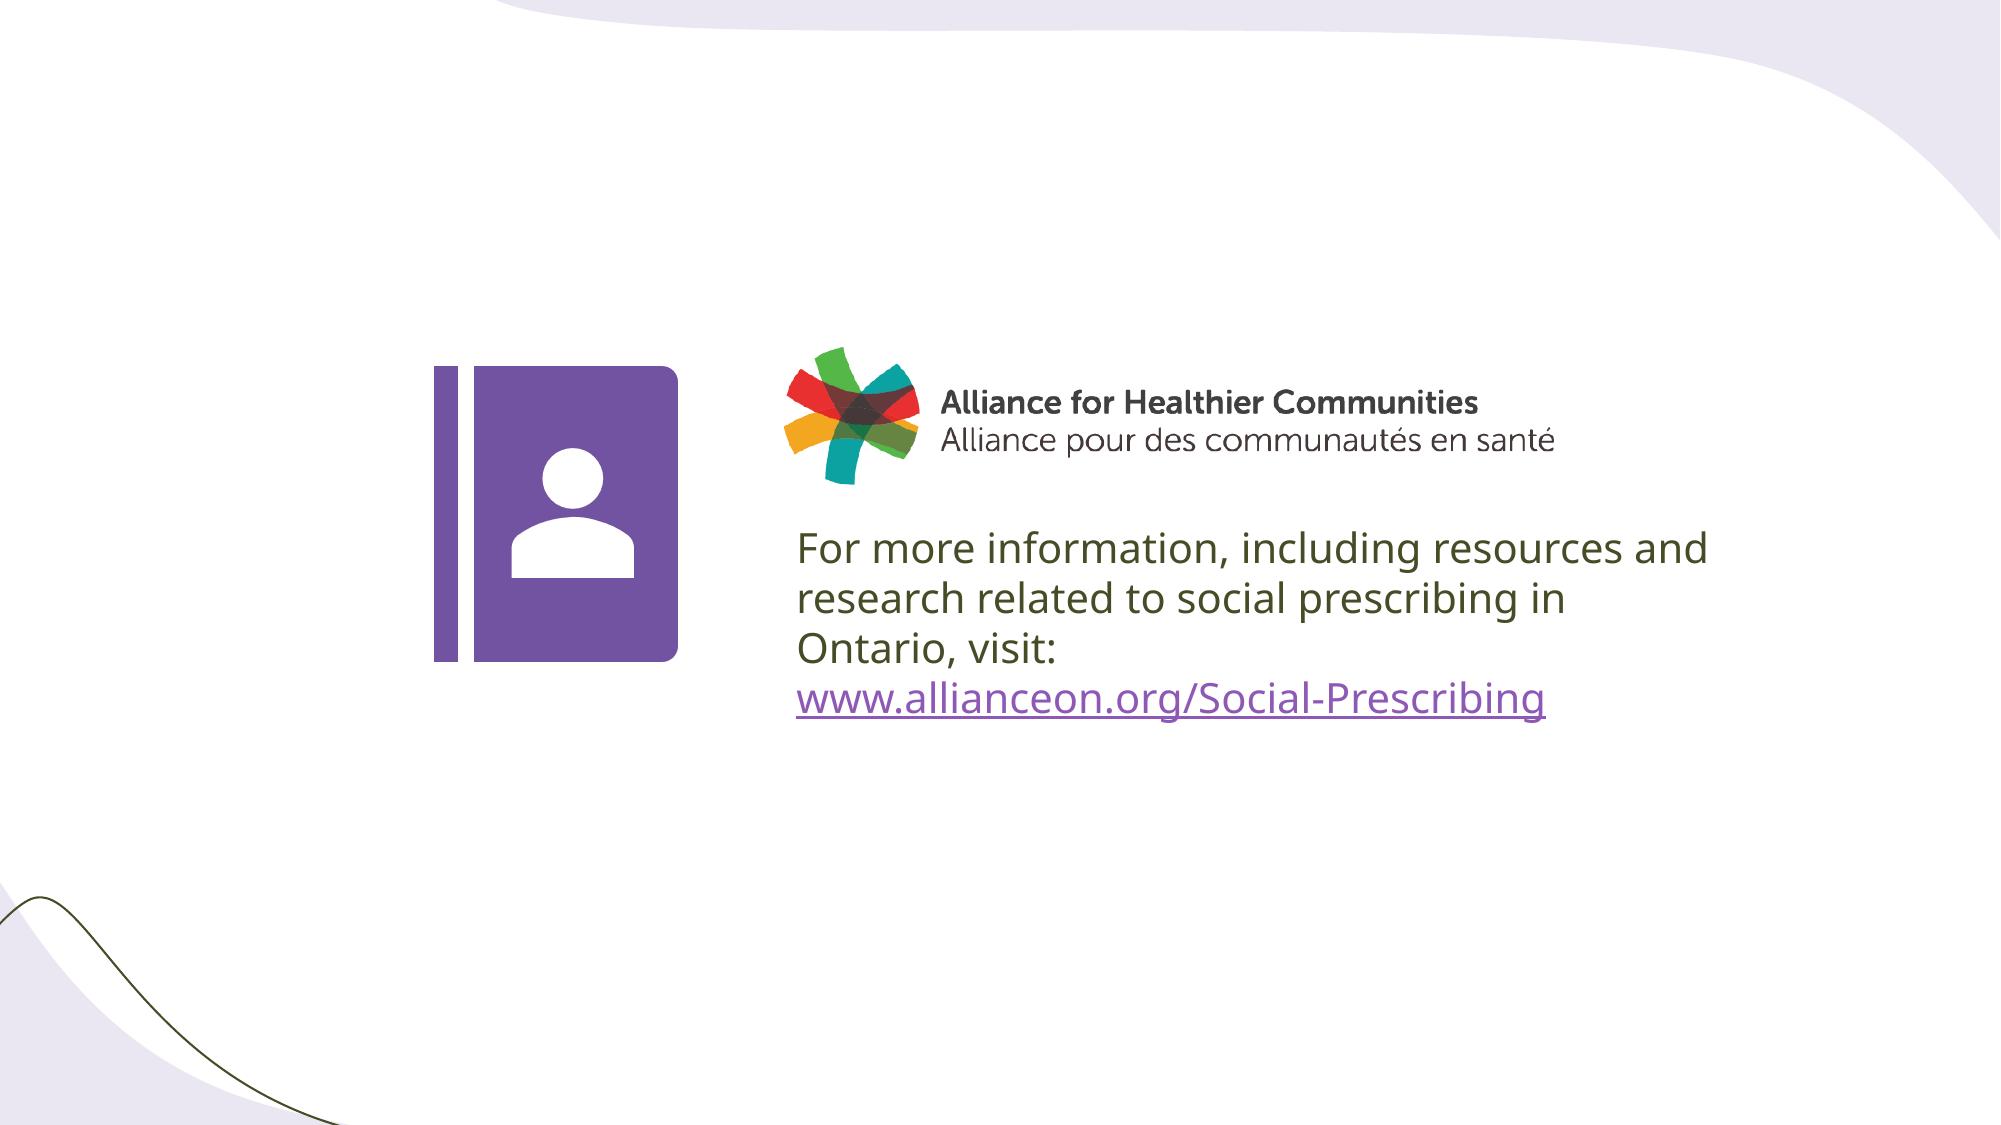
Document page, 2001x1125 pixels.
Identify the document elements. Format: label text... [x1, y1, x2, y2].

picture [783, 347, 1564, 485]
picture [366, 322, 750, 706]
text_box For more information, including resources and research related to social prescribing in Ontario, visit: www.allianceon.org/Social-Prescribing [781, 514, 1734, 786]
